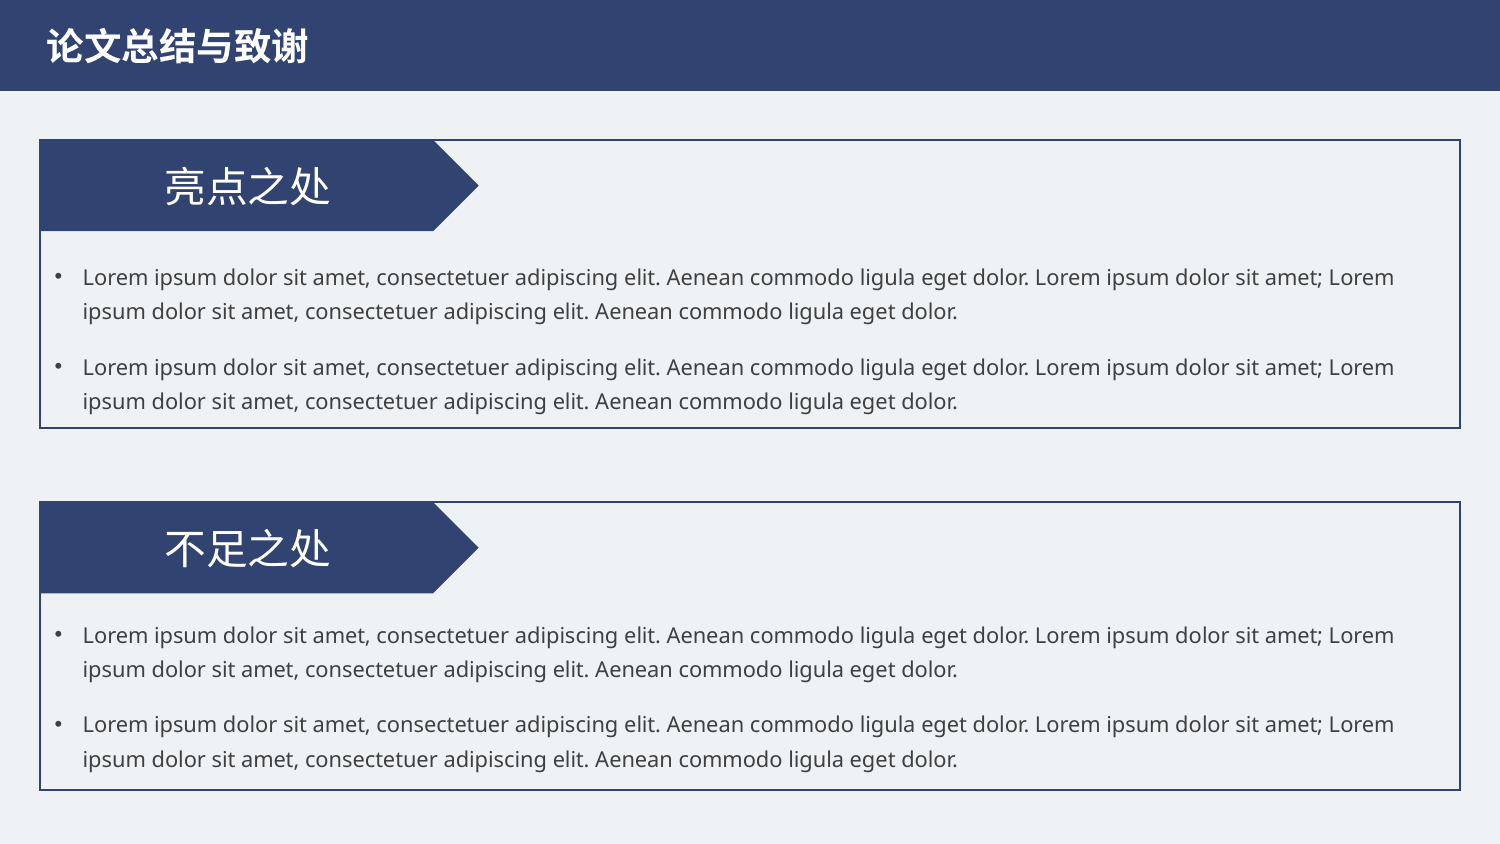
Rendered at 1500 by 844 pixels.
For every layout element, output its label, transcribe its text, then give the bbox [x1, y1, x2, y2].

text_box Lorem ipsum dolor sit amet, consectetuer adipiscing elit. Aenean commodo ligula eget dolor. Lorem ipsum dolor sit amet; Lorem ipsum dolor sit amet, consectetuer adipiscing elit. Aenean commodo ligula eget dolor. [39, 695, 1422, 779]
text_box 亮点之处 [38, 139, 481, 233]
text_box Lorem ipsum dolor sit amet, consectetuer adipiscing elit. Aenean commodo ligula eget dolor. Lorem ipsum dolor sit amet; Lorem ipsum dolor sit amet, consectetuer adipiscing elit. Aenean commodo ligula eget dolor. [39, 248, 1422, 332]
text_box [39, 139, 1461, 429]
text_box Lorem ipsum dolor sit amet, consectetuer adipiscing elit. Aenean commodo ligula eget dolor. Lorem ipsum dolor sit amet; Lorem ipsum dolor sit amet, consectetuer adipiscing elit. Aenean commodo ligula eget dolor. [39, 606, 1422, 689]
text_box Lorem ipsum dolor sit amet, consectetuer adipiscing elit. Aenean commodo ligula eget dolor. Lorem ipsum dolor sit amet; Lorem ipsum dolor sit amet, consectetuer adipiscing elit. Aenean commodo ligula eget dolor. [39, 337, 1422, 421]
text_box [39, 501, 1461, 791]
text_box 不足之处 [38, 501, 481, 595]
text_box 论文总结与致谢 [31, 15, 324, 75]
